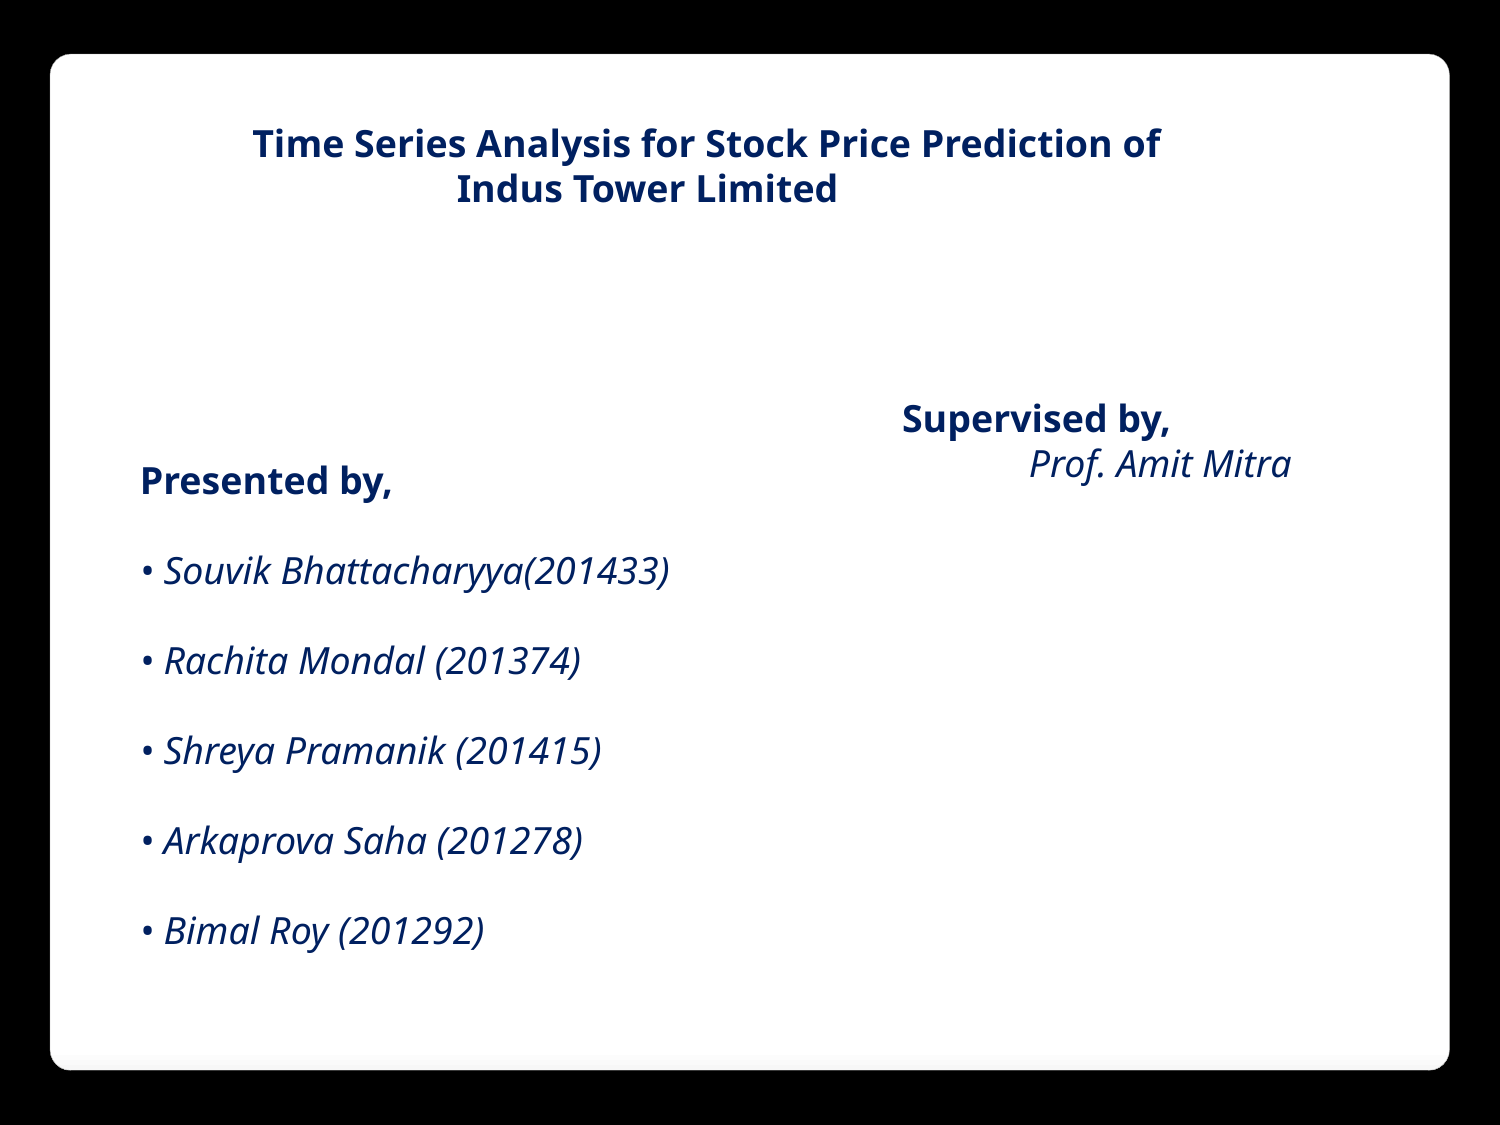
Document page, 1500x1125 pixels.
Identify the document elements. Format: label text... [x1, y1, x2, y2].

text_box Time Series Analysis for Stock Price Prediction of Indus Tower Limited [237, 112, 1425, 218]
text_box Supervised by, Prof. Amit Mitra [887, 387, 1425, 538]
text_box Presented by, • Souvik Bhattacharyya(201433) • Rachita Mondal (201374) • Shreya Pramanik (201415) • Arkaprova Saha (201278) • Bimal Roy (201292) [125, 449, 838, 1005]
